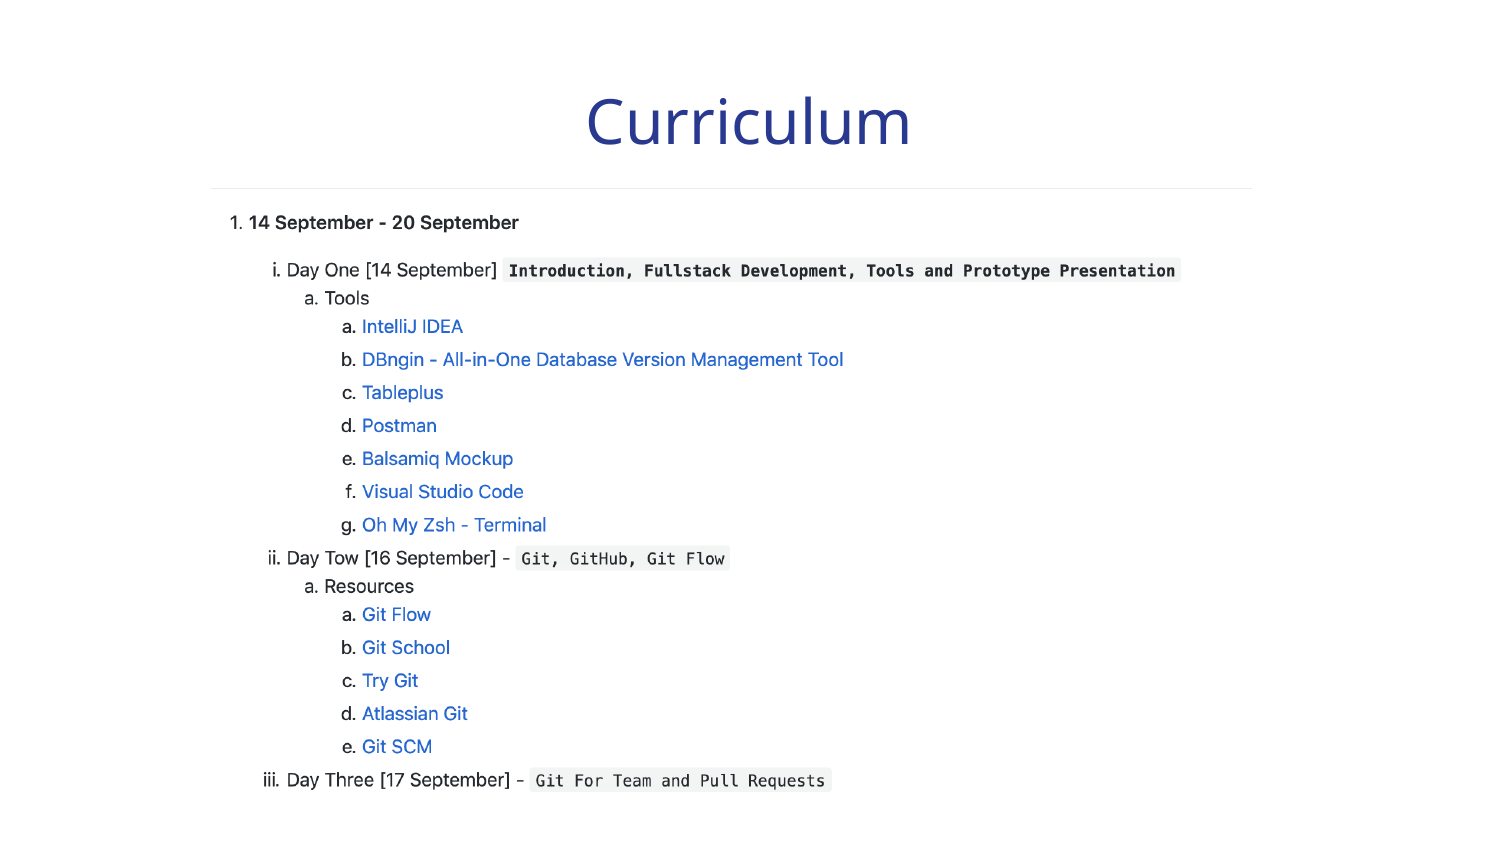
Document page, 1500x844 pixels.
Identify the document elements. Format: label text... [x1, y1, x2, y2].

title Curriculum [51, 67, 1449, 167]
picture [206, 184, 1294, 812]
